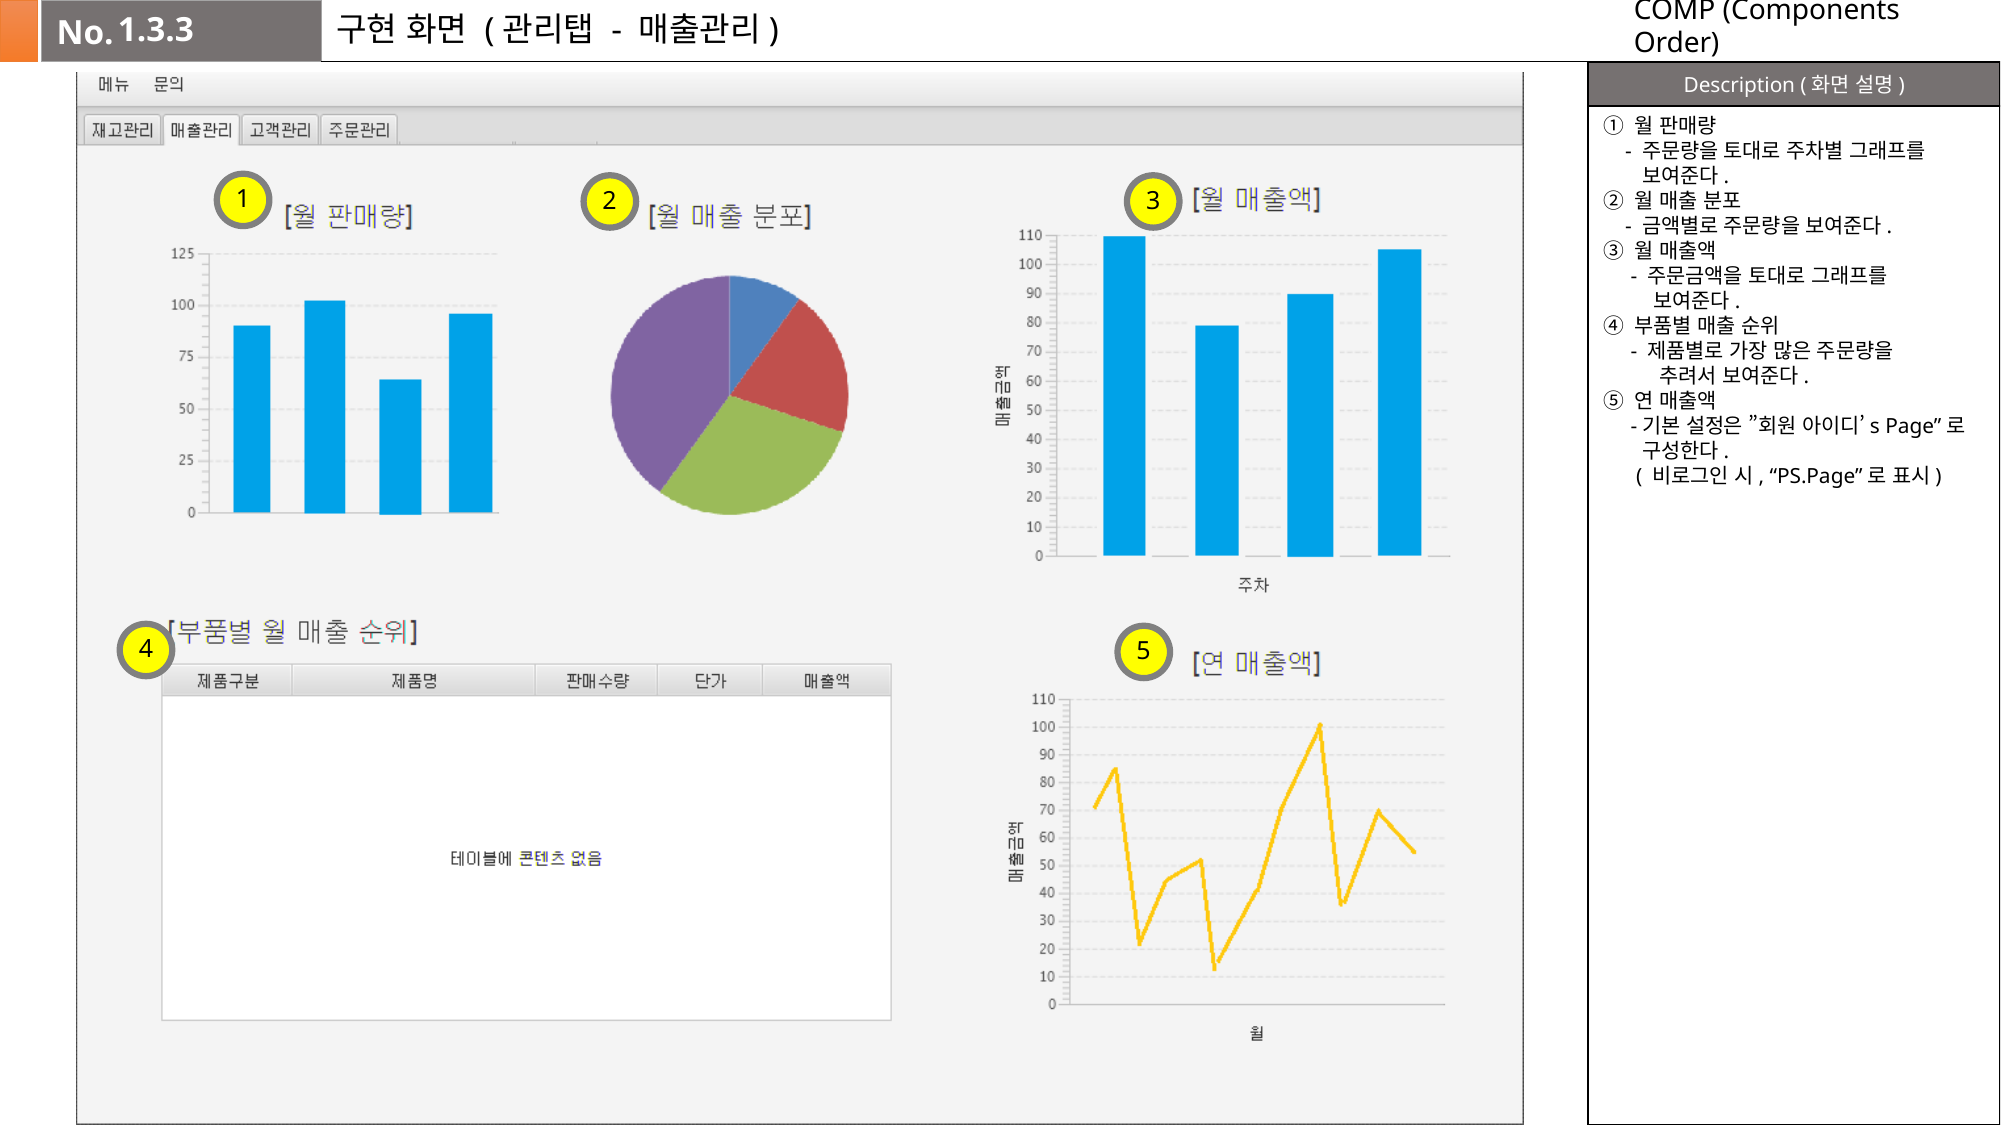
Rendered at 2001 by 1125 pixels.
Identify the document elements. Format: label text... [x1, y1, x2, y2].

list 구현 화면 (관리탭 - 매출관리) [321, 0, 1589, 62]
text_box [1126, 175, 1180, 228]
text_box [119, 623, 173, 677]
picture [75, 72, 1524, 1125]
list 1.3.3 [103, 0, 321, 62]
list ① 월 판매량 - 주문량을 토대로 주차별 그래프를 보여준다. ② 월 매출 분포 - 금액별로 주문량을 보여준다. ③ 월 매출액 - 주문금액을 토대로 그래프를 보여준다. ④ 부품별 매출 순위 - 제품별로 가장 많은 주문량을 추려서 보여준다. ⑤ 연 매출액 -기본 설정은 ”회원 아이디’s Page”로 구성한다. ( 비로그인 시, “PS.Page”로 표시) [1588, 105, 2000, 1125]
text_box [1117, 625, 1171, 679]
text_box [583, 175, 637, 228]
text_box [216, 173, 270, 227]
